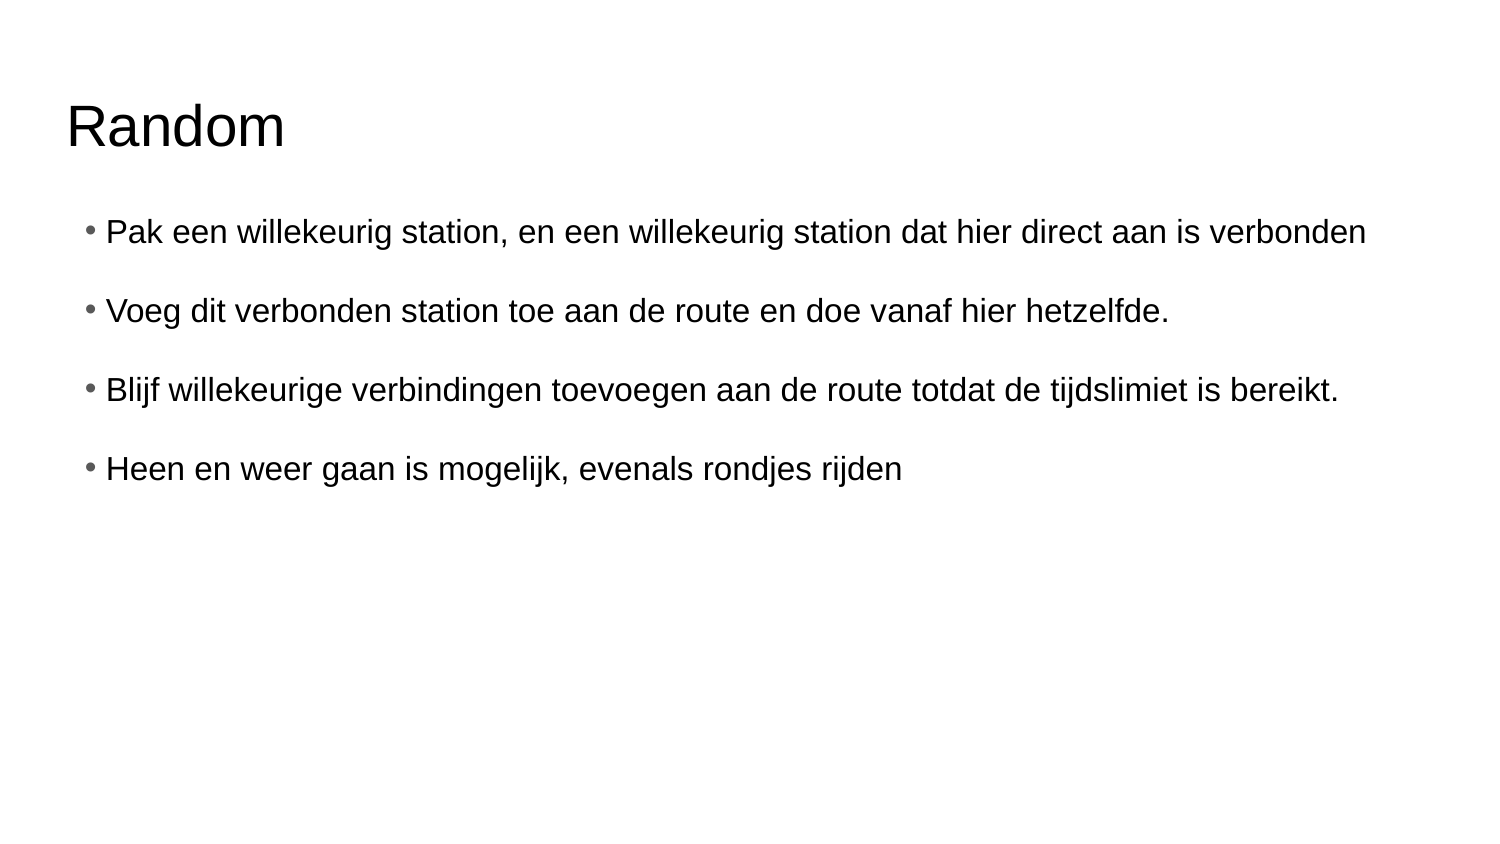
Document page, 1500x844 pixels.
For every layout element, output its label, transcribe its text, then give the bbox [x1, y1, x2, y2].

list Pak een willekeurig station, en een willekeurig station dat hier direct aan is verbonden Voeg dit verbonden station toe aan de route en doe vanaf hier hetzelfde. Blijf willekeurige verbindingen toevoegen aan de route totdat de tijdslimiet is bereikt. Heen en weer gaan is mogelijk, evenals rondjes rijden [51, 189, 1449, 750]
title Random [51, 72, 1449, 167]
